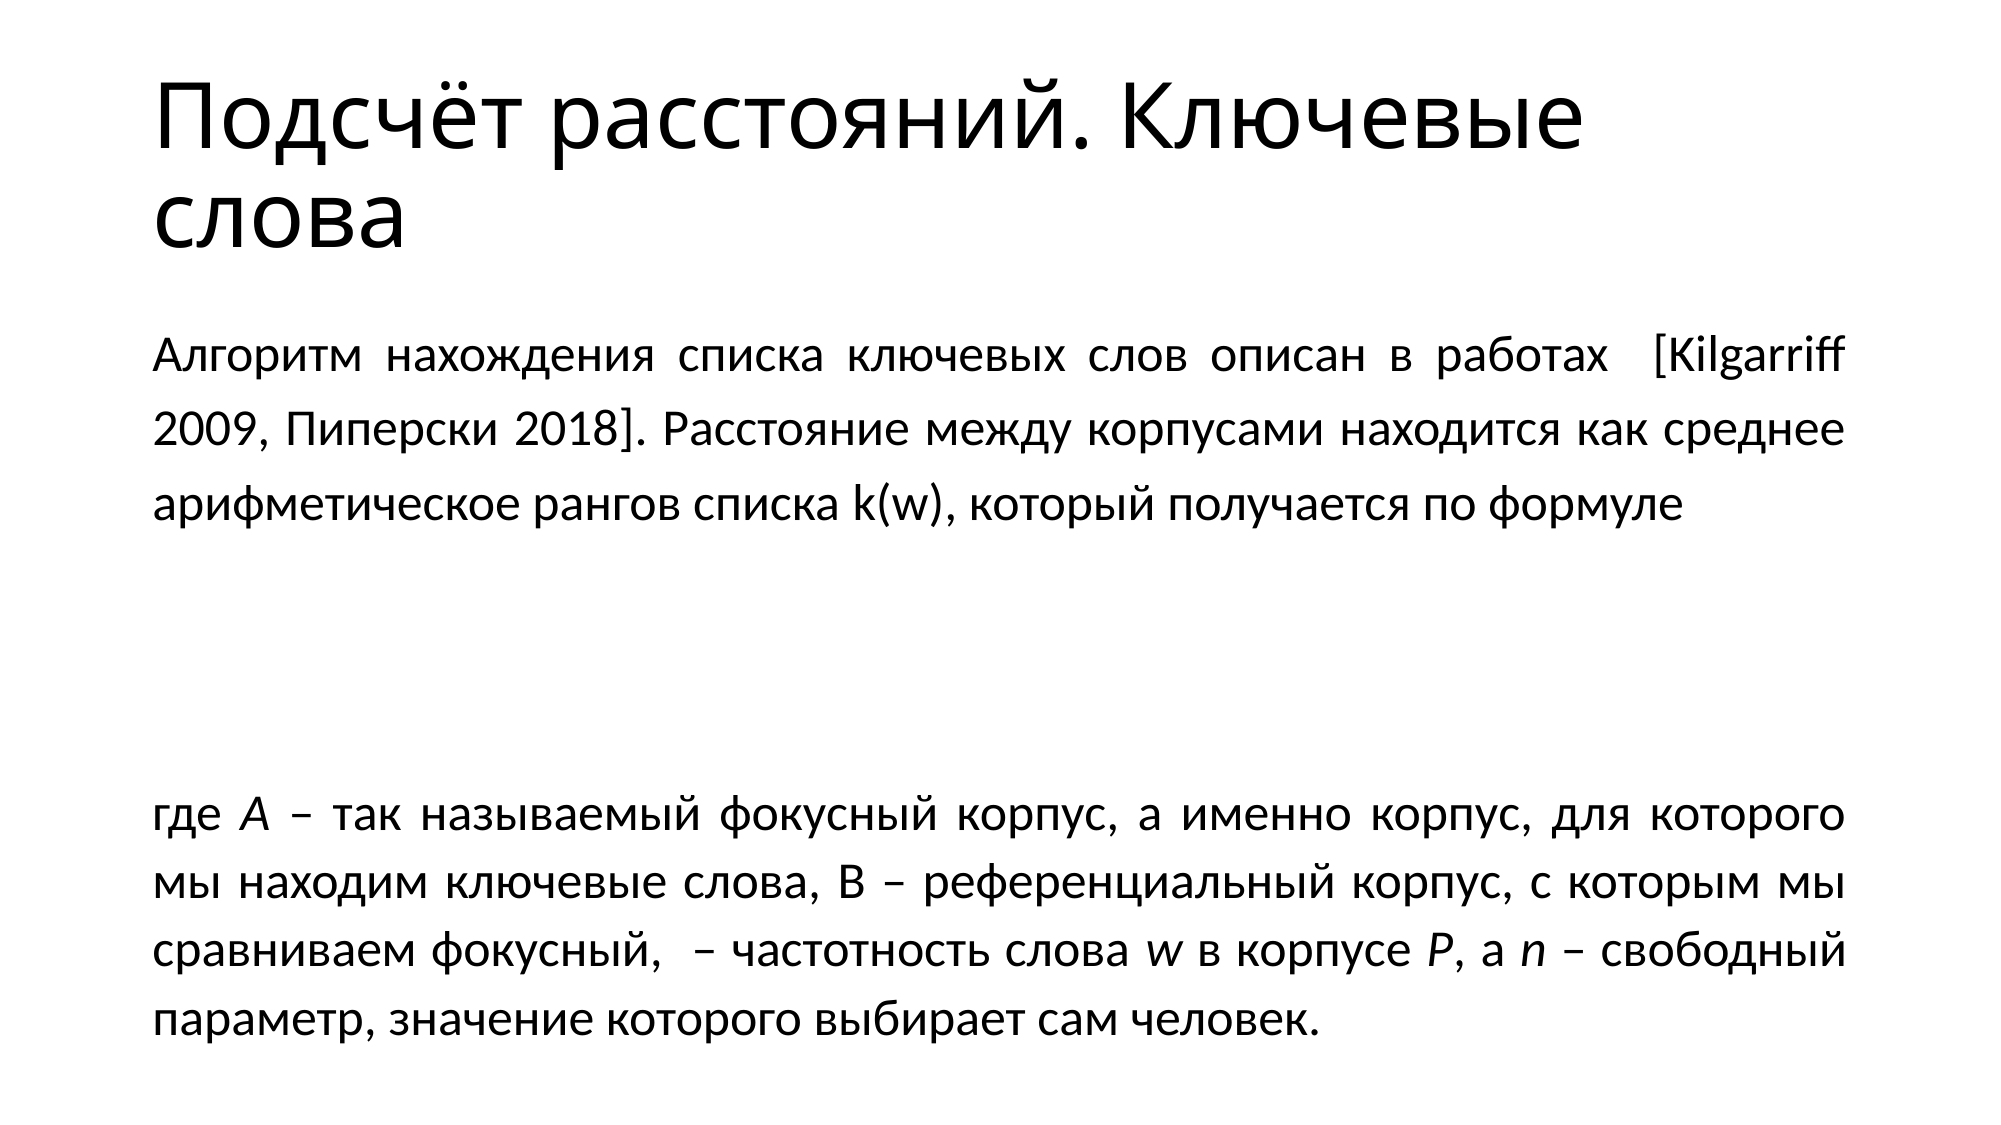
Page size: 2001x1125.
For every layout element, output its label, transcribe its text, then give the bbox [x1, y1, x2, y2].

title Подсчёт расстояний. Ключевые слова [137, 59, 1863, 278]
